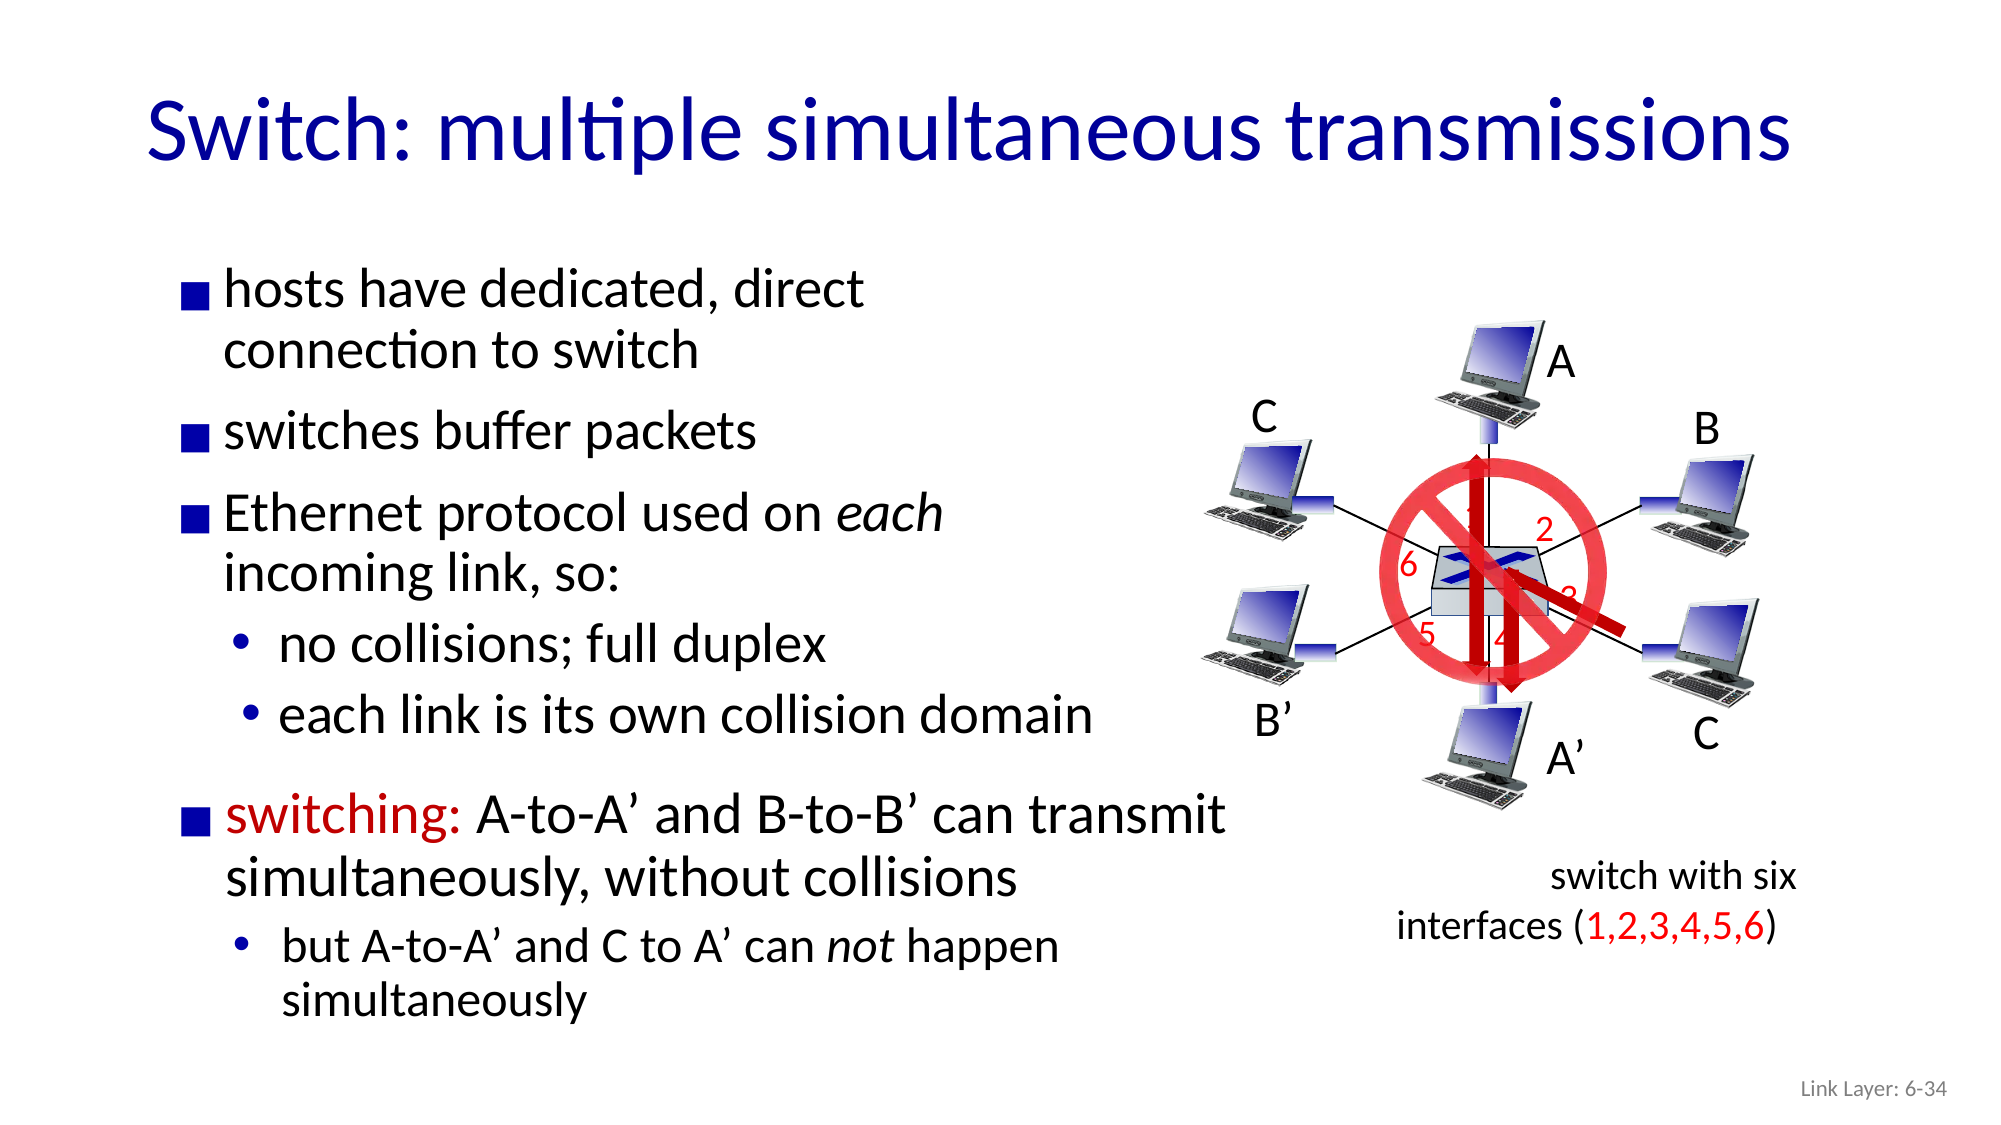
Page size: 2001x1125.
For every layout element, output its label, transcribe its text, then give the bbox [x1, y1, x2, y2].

picture [1362, 442, 1623, 722]
slide_number Link Layer: 6-‹#› [1512, 1056, 1963, 1117]
text_box switching: A-to-A’ and B-to-B’ can transmit simultaneously, without collisions but A-to-A’ and C to A’ can not happen simultaneously [152, 776, 1256, 1064]
title Switch: multiple simultaneous transmissions [131, 57, 1857, 205]
text_box hosts have dedicated, direct connection to switch switches buffer packets Ethernet protocol used on each incoming link, so: no collisions; full duplex each link is its own collision domain [152, 251, 1112, 776]
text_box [1174, 314, 1813, 957]
